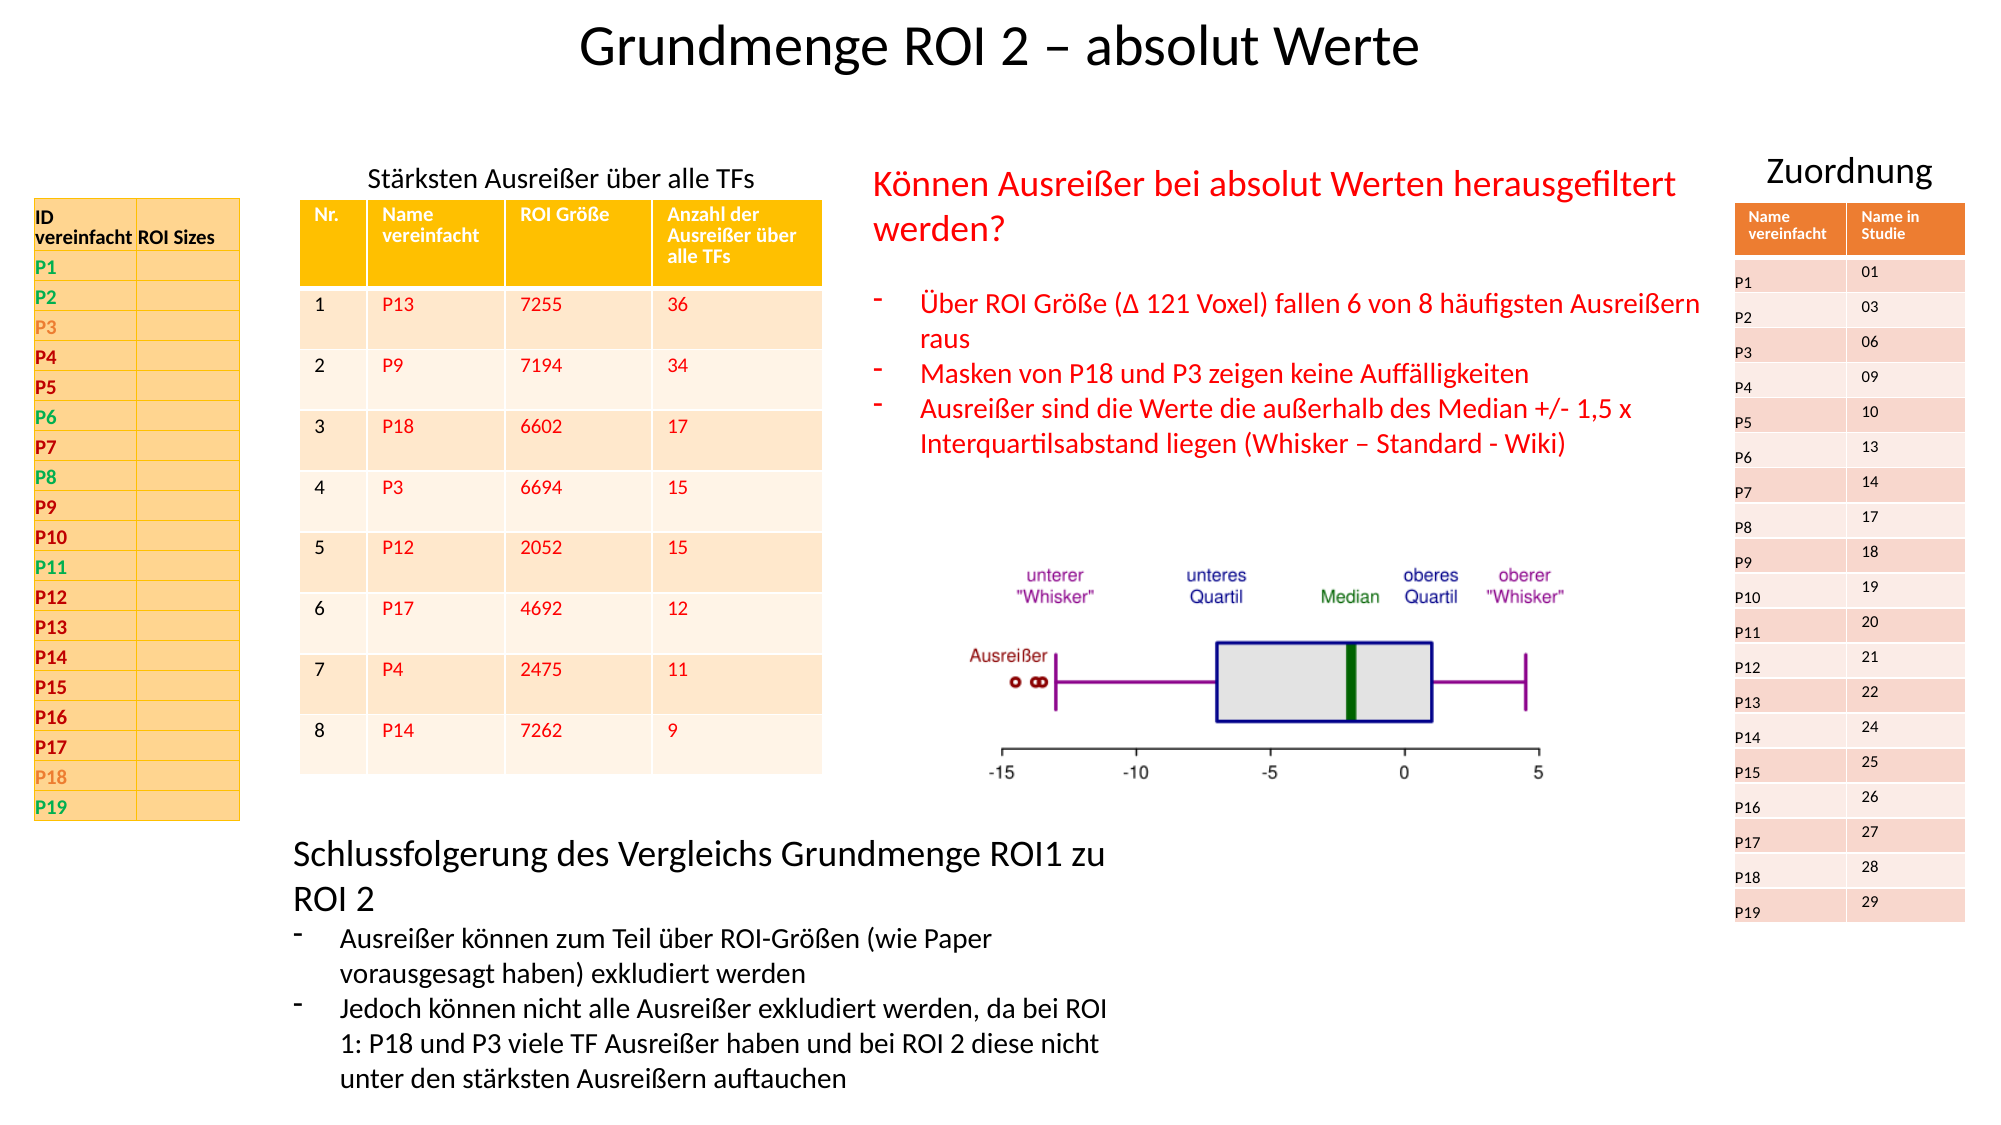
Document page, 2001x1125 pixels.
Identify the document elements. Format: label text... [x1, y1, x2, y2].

table_cell [137, 731, 239, 760]
table_cell 26 [1847, 784, 1965, 817]
table_cell 4 [300, 472, 366, 531]
table_cell P4 [368, 655, 504, 714]
table_cell 06 [1847, 328, 1965, 362]
table_cell 7262 [506, 715, 651, 774]
table_cell P5 [1735, 398, 1846, 432]
picture [952, 537, 1590, 792]
table_cell P14 [35, 641, 136, 670]
table_cell P18 [1735, 854, 1846, 887]
table_cell 09 [1847, 363, 1965, 397]
table_cell [137, 281, 239, 310]
table_cell [137, 341, 239, 370]
table_cell 28 [1847, 854, 1965, 887]
table_cell 20 [1847, 609, 1965, 642]
table_cell 4692 [506, 594, 651, 653]
table_cell [137, 701, 239, 730]
table_cell 7 [300, 655, 366, 714]
table_cell P15 [1735, 749, 1846, 782]
table_cell P14 [1735, 714, 1846, 747]
table_cell 12 [653, 594, 822, 653]
table_header Name vereinfacht [368, 202, 504, 286]
table_cell P1 [35, 251, 136, 280]
table_cell [137, 371, 239, 400]
table_cell [137, 551, 239, 580]
table_cell P13 [35, 611, 136, 640]
text_box Stärksten Ausreißer über alle TFs [302, 151, 821, 202]
table_cell P9 [1735, 539, 1846, 572]
table_cell [137, 401, 239, 430]
table_cell 7255 [506, 291, 651, 349]
table_cell 2 [300, 350, 366, 409]
text_box Zuordnung [1751, 138, 1948, 198]
table_cell P7 [35, 431, 136, 460]
table_cell P12 [35, 581, 136, 610]
table_cell 7194 [506, 350, 651, 409]
table_cell 9 [653, 715, 822, 774]
table_cell 10 [1847, 398, 1965, 432]
table_cell 6 [300, 594, 366, 653]
text_box Schlussfolgerung des Vergleichs Grundmenge ROI1 zu ROI 2 Ausreißer können zum Teil über ROI-Größen (wie Paper vorausgesagt haben) exkludiert werden Jedoch können nicht alle Ausreißer exkludiert werden, da bei ROI 1: P18 und P3 viele TF Ausreißer haben und bei ROI 2 diese nicht unter den stärksten Ausreißern auftauchen [278, 821, 1139, 1102]
table_cell 34 [653, 350, 822, 409]
table_cell [137, 791, 239, 820]
table_cell 18 [1847, 539, 1965, 572]
table_cell P19 [35, 791, 136, 820]
table_cell 15 [653, 533, 822, 592]
table_cell 2052 [506, 533, 651, 592]
table_header Name vereinfacht [1735, 203, 1846, 255]
table_cell P5 [35, 371, 136, 400]
table_cell 21 [1847, 644, 1965, 677]
table_cell P12 [1735, 644, 1846, 677]
table_cell P8 [35, 461, 136, 490]
table_cell P2 [35, 281, 136, 310]
table_header Name in Studie [1847, 203, 1965, 255]
table_cell P18 [368, 411, 504, 470]
table_cell 15 [653, 472, 822, 531]
table_cell 3 [300, 411, 366, 470]
table_cell 17 [1847, 504, 1965, 537]
table_cell [137, 431, 239, 460]
table_cell P15 [35, 671, 136, 700]
table_cell P7 [1735, 468, 1846, 502]
table_cell [137, 461, 239, 490]
table_cell 25 [1847, 749, 1965, 782]
table_cell P8 [1735, 504, 1846, 537]
table_cell 03 [1847, 293, 1965, 327]
table_cell P16 [35, 701, 136, 730]
table_cell 1 [300, 291, 366, 349]
table_cell P6 [35, 401, 136, 430]
table_cell [137, 491, 239, 520]
table_cell 01 [1847, 260, 1965, 292]
table_cell P9 [35, 491, 136, 520]
table_cell P14 [368, 715, 504, 774]
table_header ID vereinfacht [35, 199, 136, 250]
table_cell 24 [1847, 714, 1965, 747]
table_cell P18 [35, 761, 136, 790]
table_cell 2475 [506, 655, 651, 714]
table_cell [137, 311, 239, 340]
table_cell P12 [368, 533, 504, 592]
table_cell [137, 521, 239, 550]
table_cell P11 [35, 551, 136, 580]
table_cell P2 [1735, 293, 1846, 327]
table_cell [137, 581, 239, 610]
table_cell 17 [653, 411, 822, 470]
table_cell 27 [1847, 819, 1965, 852]
table_cell P11 [1735, 609, 1846, 642]
table_cell P19 [1735, 889, 1846, 922]
table_cell P4 [1735, 363, 1846, 397]
table_cell 36 [653, 291, 822, 349]
table_cell P17 [35, 731, 136, 760]
table_cell 19 [1847, 574, 1965, 607]
table_cell P10 [35, 521, 136, 550]
table_cell P13 [1735, 679, 1846, 712]
table_cell 5 [300, 533, 366, 592]
table_cell [137, 251, 239, 280]
table_cell 13 [1847, 433, 1965, 467]
table_cell [137, 641, 239, 670]
table_header ROI Größe [506, 202, 651, 286]
table_cell 22 [1847, 679, 1965, 712]
table_cell P16 [1735, 784, 1846, 817]
table_cell P10 [1735, 574, 1846, 607]
table_cell 14 [1847, 468, 1965, 502]
table_cell 6694 [506, 472, 651, 531]
table_cell [137, 671, 239, 700]
table_cell P3 [1735, 328, 1846, 362]
table_cell [137, 611, 239, 640]
table_cell 11 [653, 655, 822, 714]
table_cell P17 [1735, 819, 1846, 852]
table_cell 29 [1847, 889, 1965, 922]
table_header ROI Sizes [137, 199, 239, 250]
table_cell [137, 761, 239, 790]
table_cell P3 [35, 311, 136, 340]
text_box Grundmenge ROI 2 – absolut Werte [0, 0, 2000, 84]
table_cell P9 [368, 350, 504, 409]
table_header Nr. [300, 200, 366, 286]
table_cell P3 [368, 472, 504, 531]
table_cell 8 [300, 715, 366, 774]
table_cell 6602 [506, 411, 651, 470]
table_cell P1 [1735, 260, 1846, 292]
text_box Können Ausreißer bei absolut Werten herausgefiltert werden? Über ROI Größe (Δ 121 Voxel) fallen 6 von 8 häufigsten Ausreißern raus Masken von P18 und P3 zeigen keine Auffälligkeiten Ausreißer sind die Werte die außerhalb des Median +/- 1,5 x Interquartilsabstand liegen (Whisker – Standard - Wiki) [858, 151, 1719, 467]
table_cell P6 [1735, 433, 1846, 467]
table_cell P17 [368, 594, 504, 653]
table_header Anzahl der Ausreißer über alle TFs [653, 200, 822, 286]
table_cell P4 [35, 341, 136, 370]
table_cell P13 [368, 291, 504, 349]
